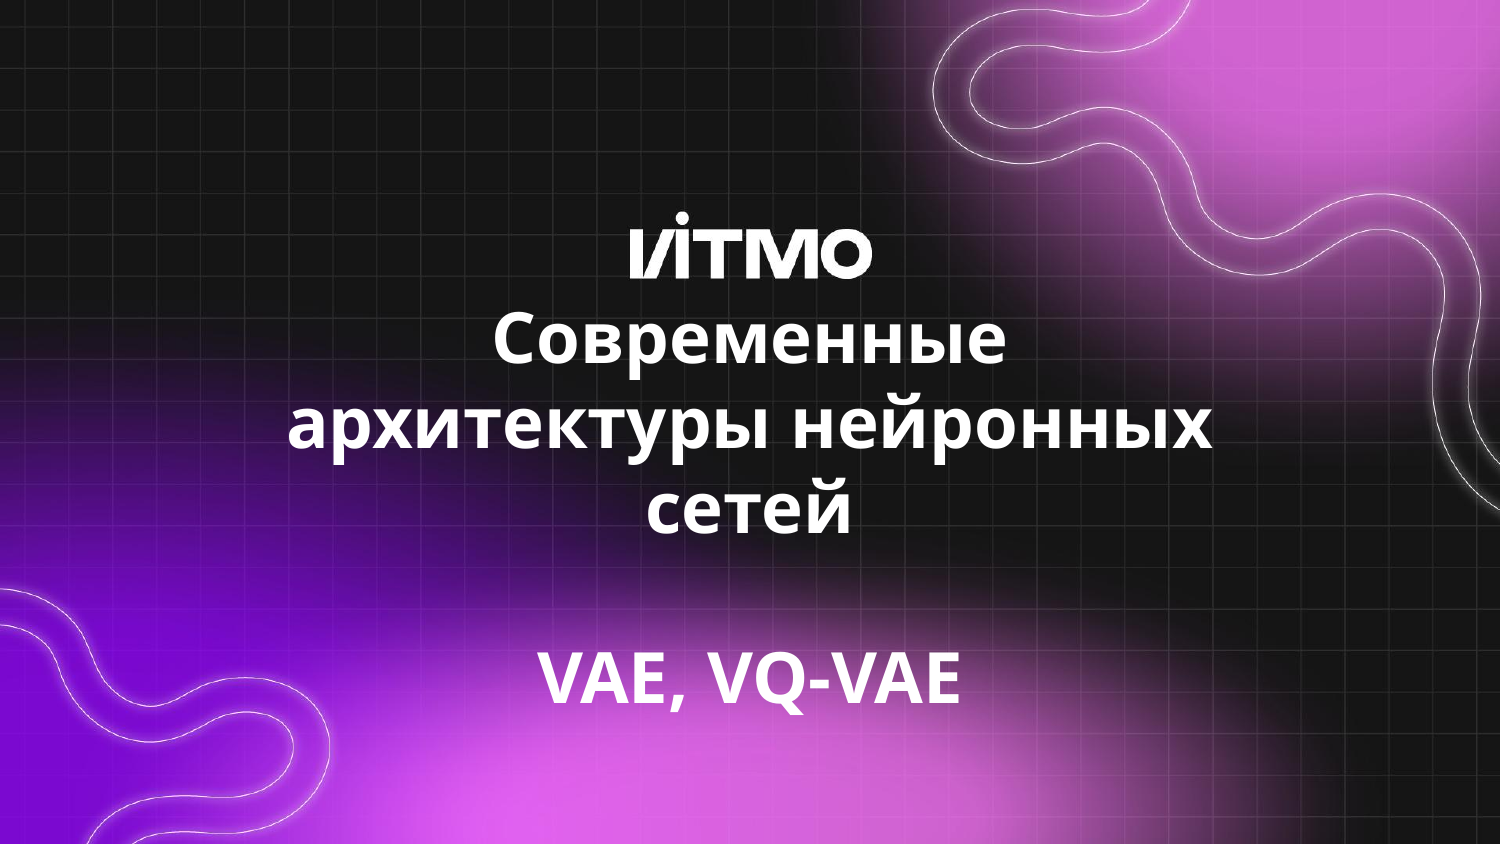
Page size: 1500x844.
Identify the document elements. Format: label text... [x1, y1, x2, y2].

title Современные архитектуры нейронных сетей VAE, VQ-VAE [225, 447, 1275, 563]
picture [0, 0, 1500, 844]
